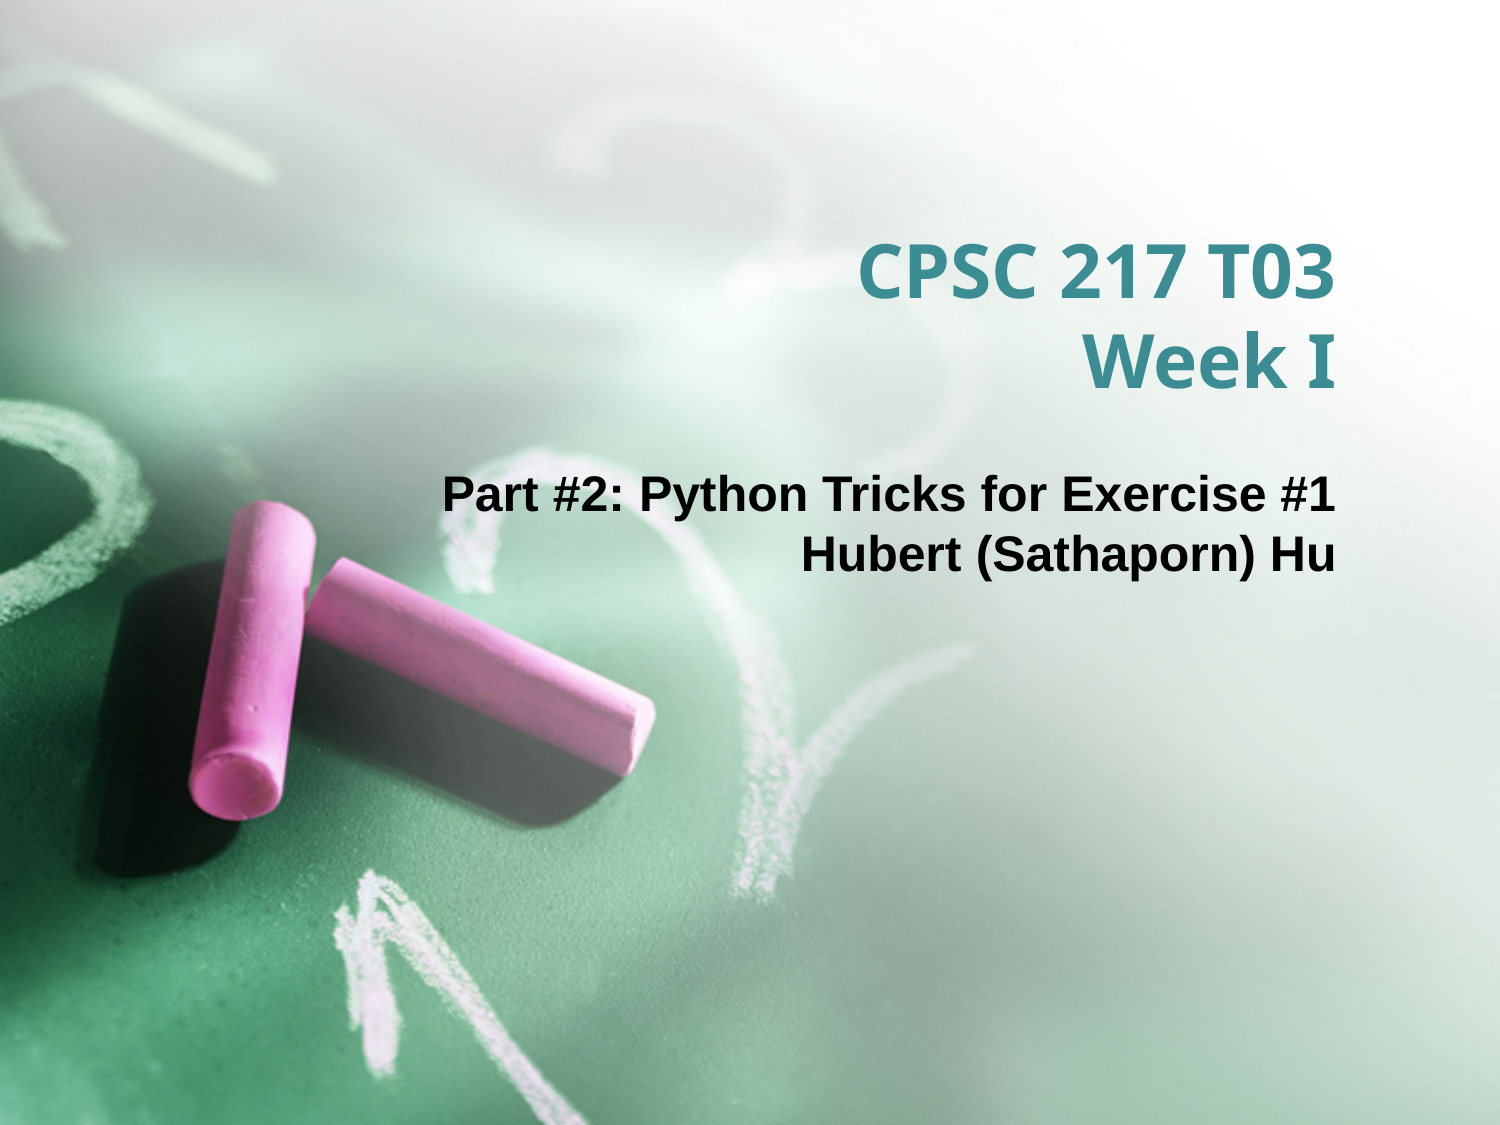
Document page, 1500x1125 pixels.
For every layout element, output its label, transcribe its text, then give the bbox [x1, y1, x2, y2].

picture [0, 0, 1500, 1125]
title CPSC 217 T03 Week I [133, 219, 1353, 408]
subtitle Part #2: Python Tricks for Exercise #1 Hubert (Sathaporn) Hu [417, 454, 1352, 637]
